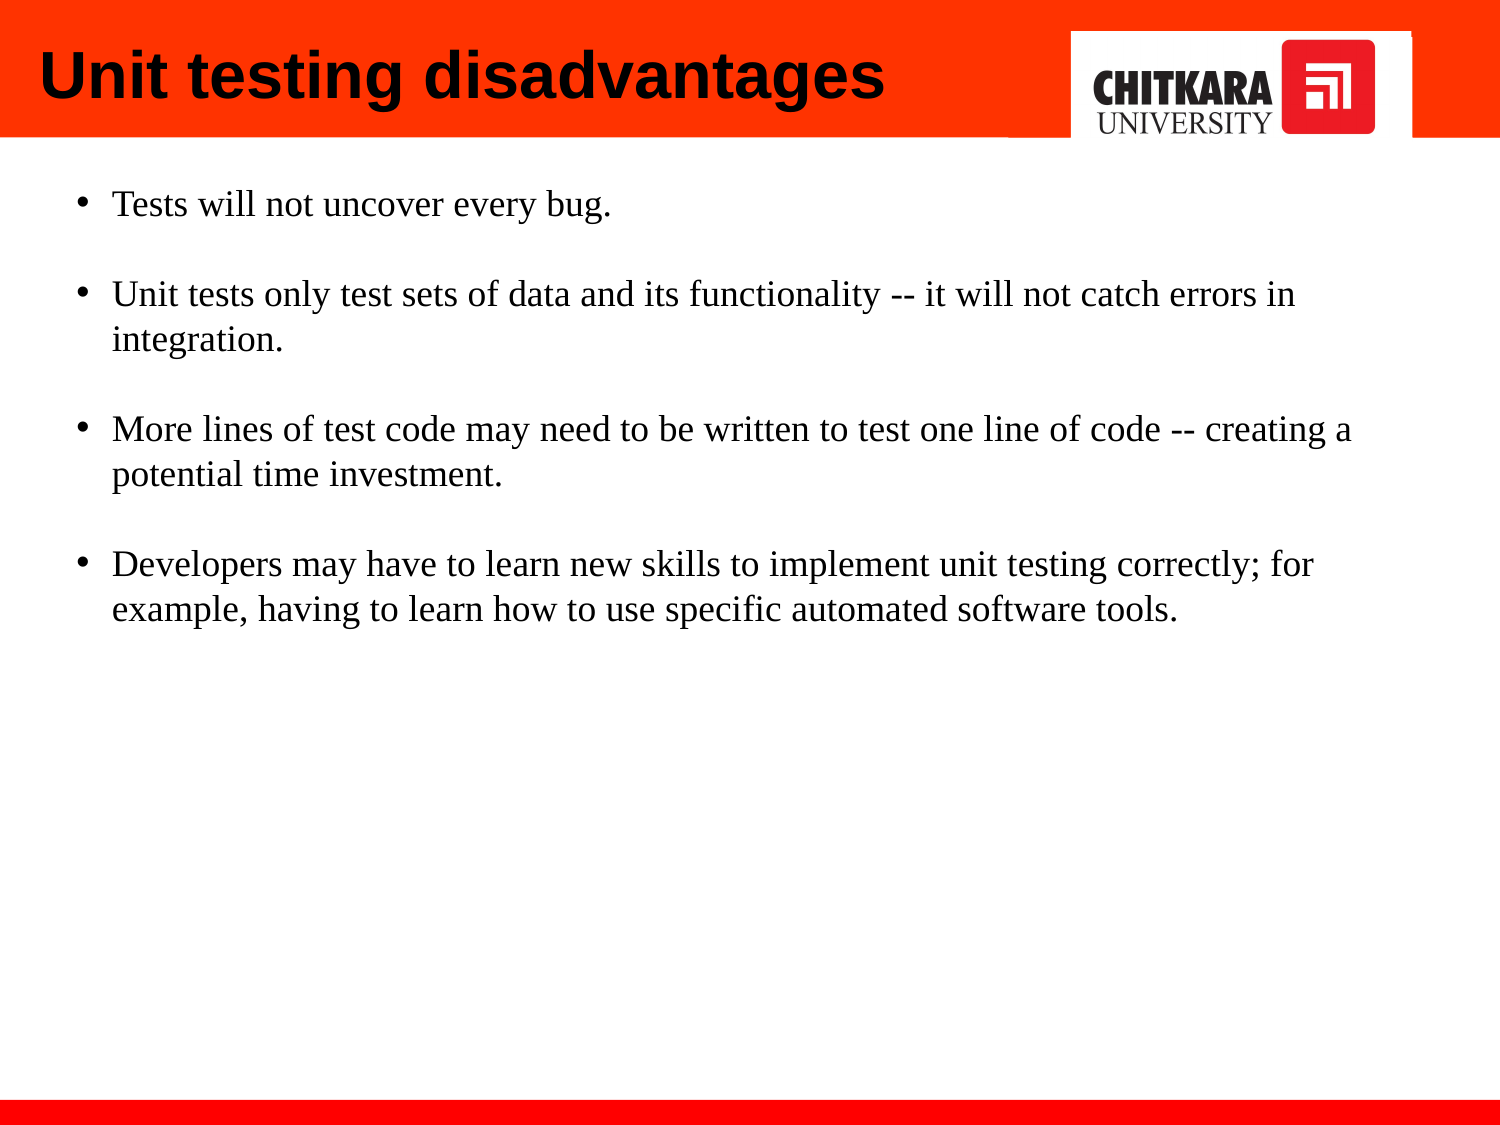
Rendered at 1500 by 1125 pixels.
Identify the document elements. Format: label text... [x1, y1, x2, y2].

text_box Unit testing disadvantages [24, 23, 1099, 119]
text_box Tests will not uncover every bug. Unit tests only test sets of data and its functionality -- it will not catch errors in integration. More lines of test code may need to be written to test one line of code -- creating a potential time investment. Developers may have to learn new skills to implement unit testing correctly; for example, having to learn how to use specific automated software tools. [61, 171, 1439, 637]
picture [1074, 37, 1390, 138]
